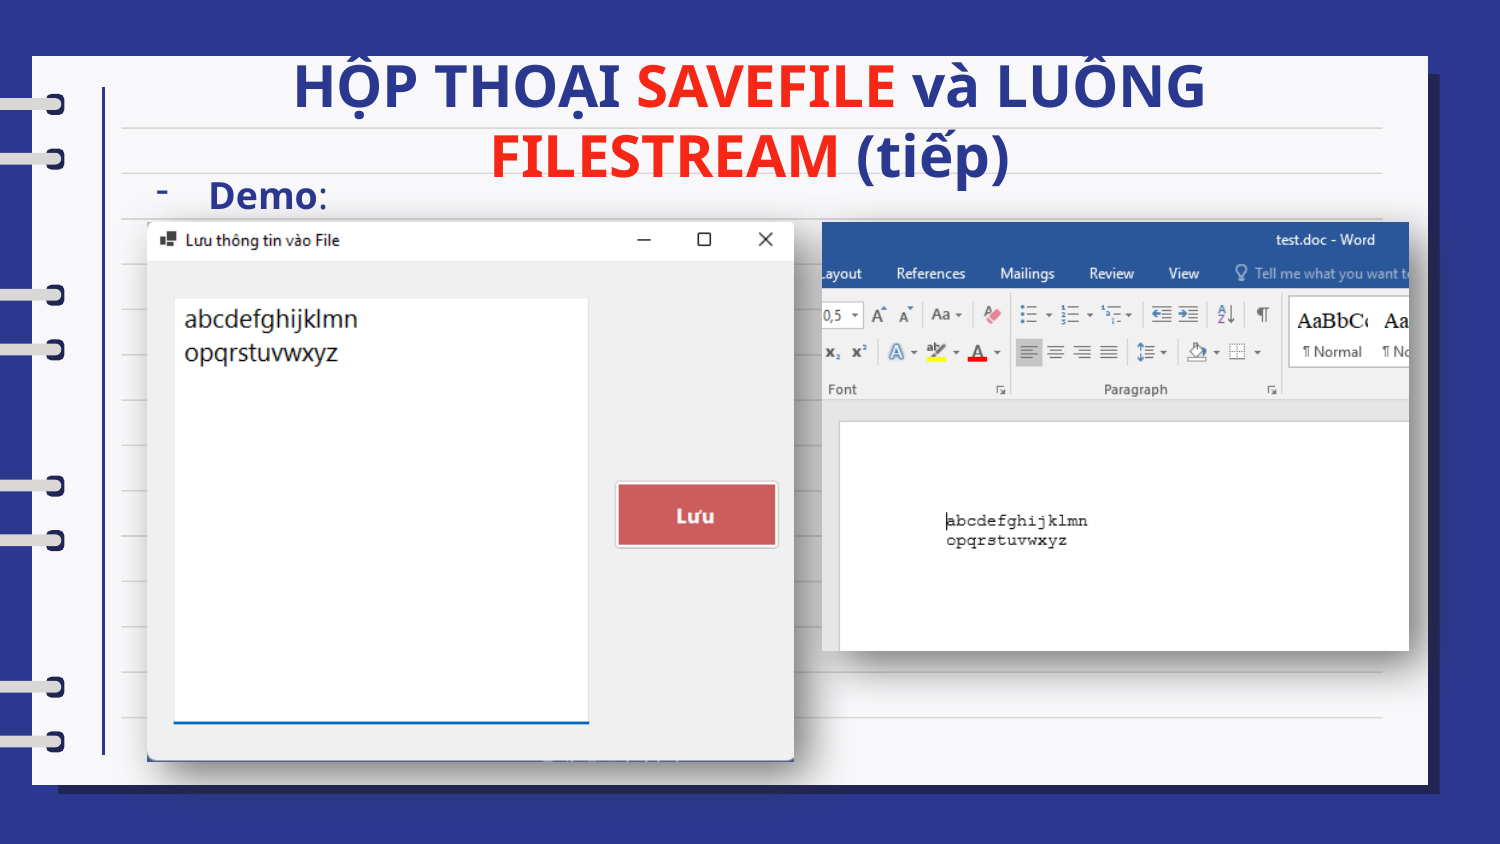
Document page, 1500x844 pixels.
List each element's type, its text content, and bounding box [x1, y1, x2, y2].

subtitle Demo: [118, 156, 1321, 744]
picture [822, 222, 1409, 652]
title HỘP THOẠI SAVEFILE và LUỒNG FILESTREAM (tiếp) [118, 72, 1382, 167]
picture [146, 222, 794, 762]
